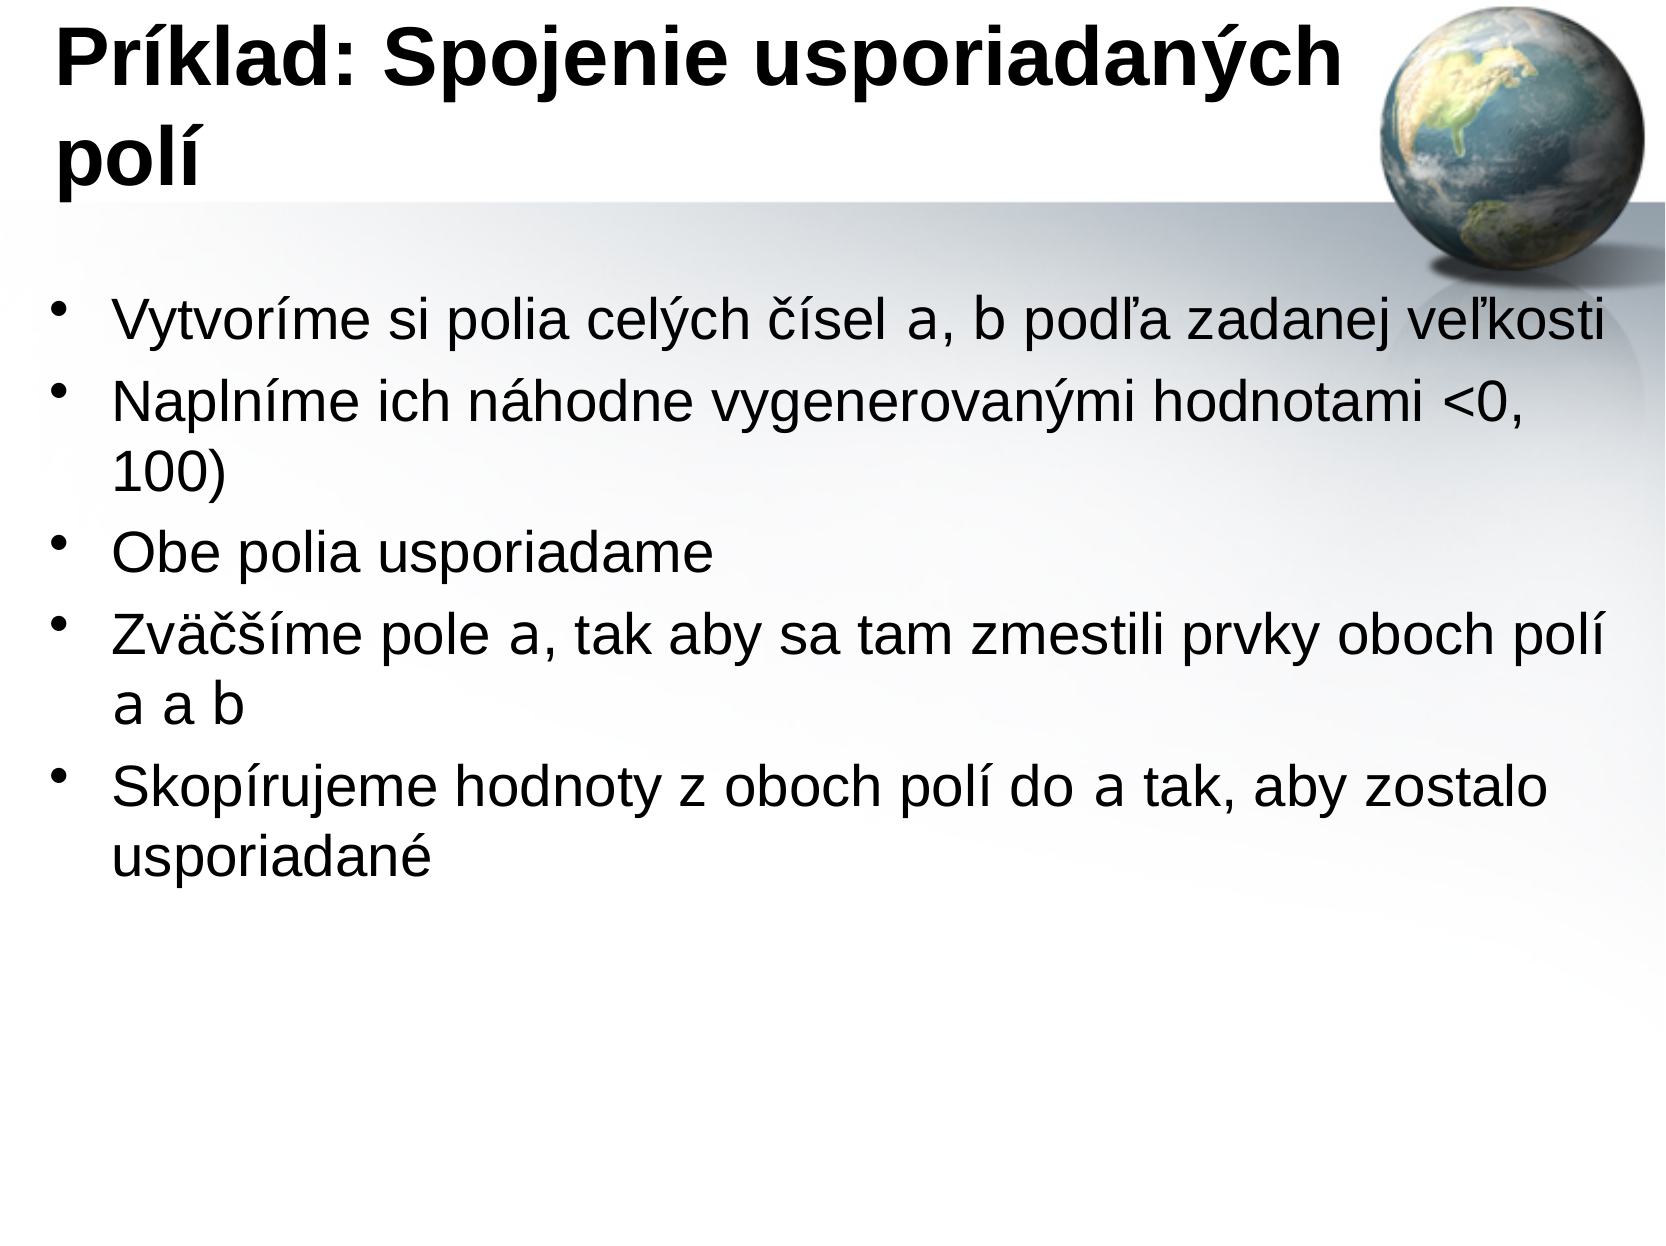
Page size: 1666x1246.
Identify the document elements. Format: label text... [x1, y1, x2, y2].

title Príklad: Spojenie usporiadaných polí [37, 24, 1375, 179]
list Vytvoríme si polia celých čísel a, b podľa zadanej veľkosti Naplníme ich náhodne vygenerovanými hodnotami <0, 100) Obe polia usporiadame Zväčšíme pole a, tak aby sa tam zmestili prvky oboch polí a a b Skopírujeme hodnoty z oboch polí do a tak, aby zostalo usporiadané [32, 272, 1633, 1073]
picture [0, 0, 1666, 1246]
